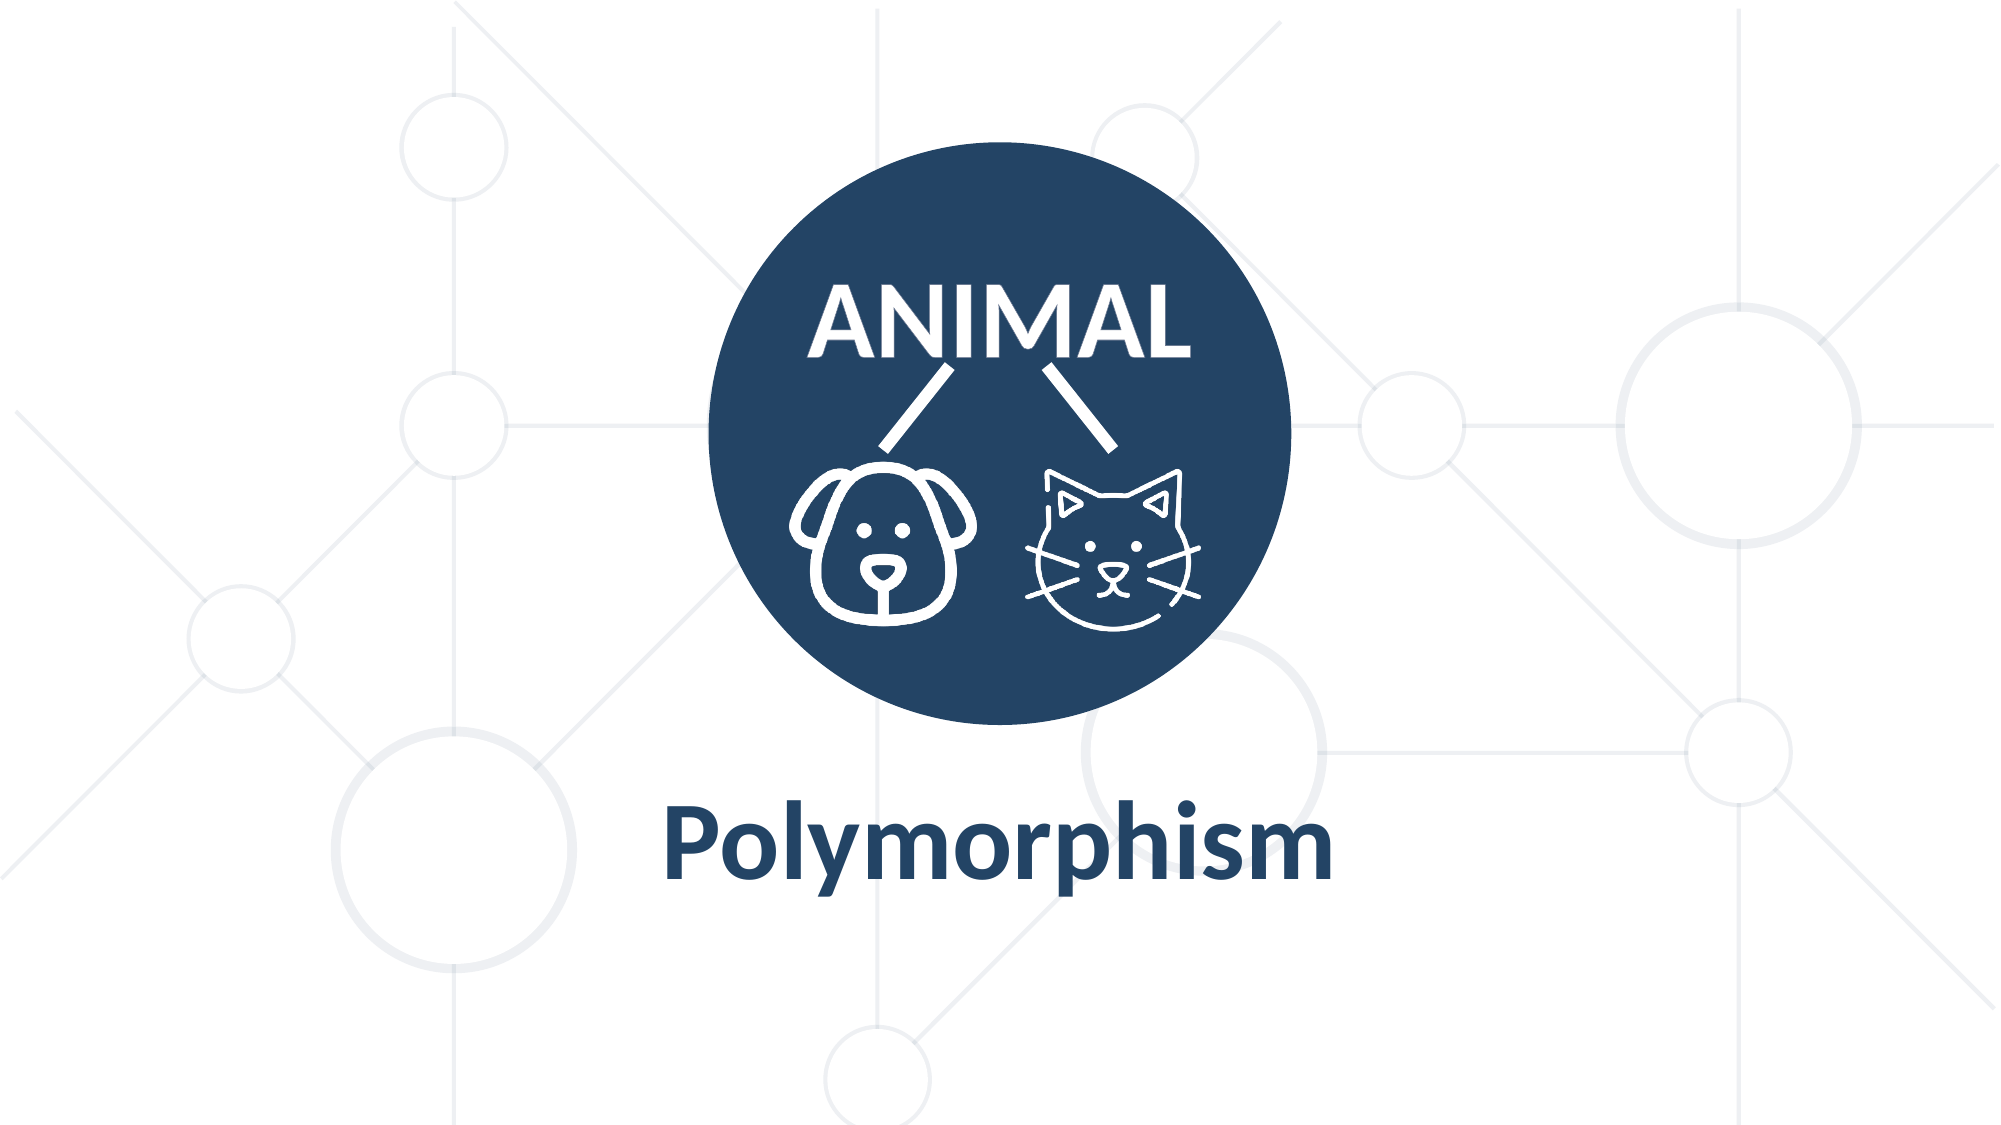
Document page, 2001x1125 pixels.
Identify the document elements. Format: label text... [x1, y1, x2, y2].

picture [789, 449, 978, 638]
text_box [1046, 365, 1114, 451]
title Polymorphism [100, 771, 1900, 898]
text_box ANIMAL [791, 237, 1208, 388]
picture [1025, 462, 1201, 638]
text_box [882, 365, 950, 451]
